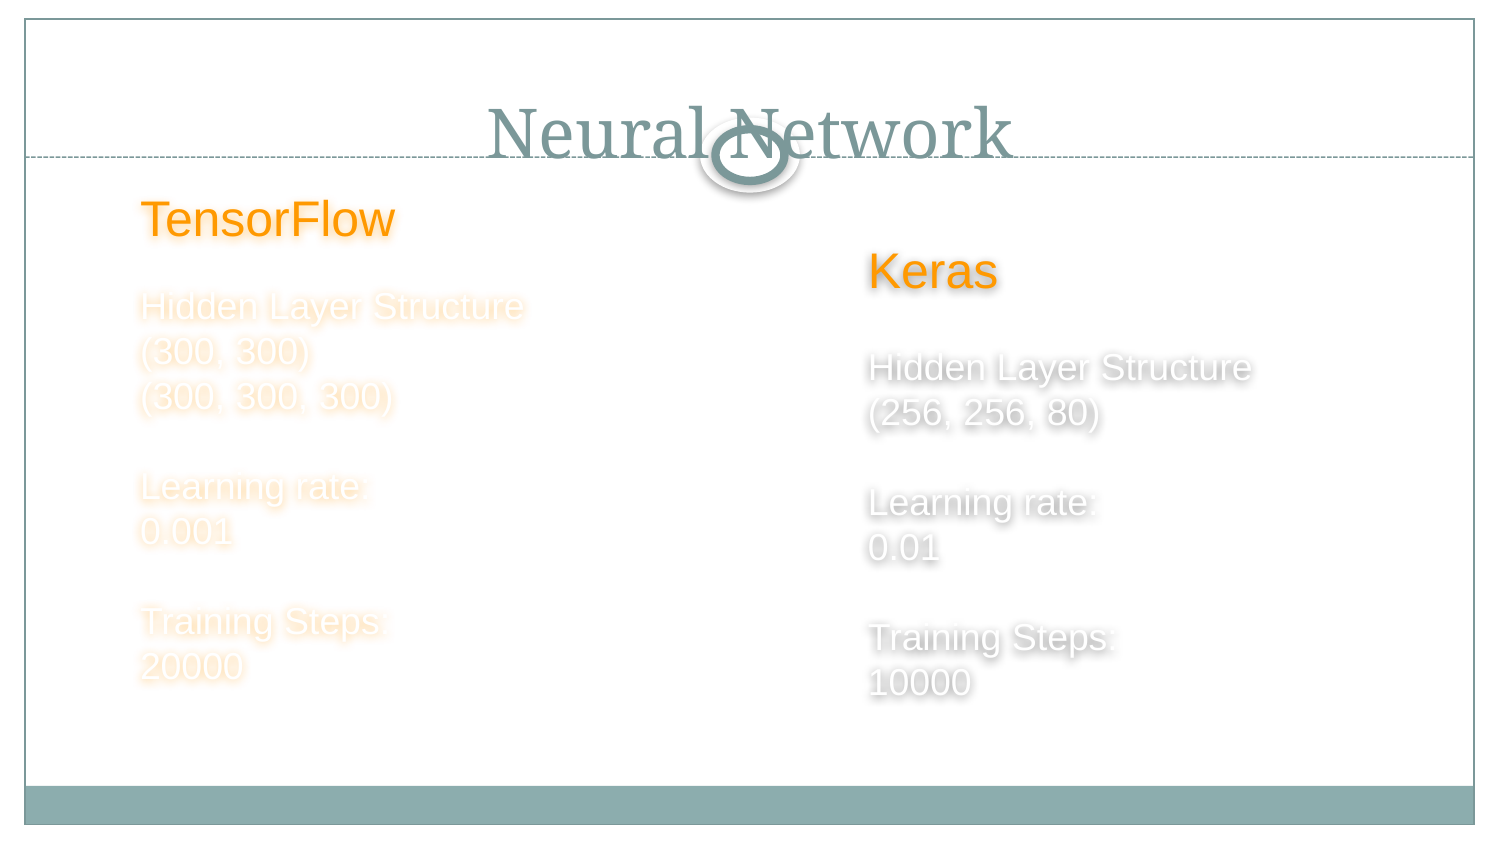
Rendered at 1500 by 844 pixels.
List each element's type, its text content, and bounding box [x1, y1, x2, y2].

text_box Keras Hidden Layer Structure (256, 256, 80) Learning rate: 0.01 Training Steps: 10000 [852, 223, 1400, 789]
title Neural Network [63, 75, 1437, 188]
text_box TensorFlow Hidden Layer Structure (300, 300) (300, 300, 300) Learning rate: 0.001 Training Steps: 20000 [118, 168, 647, 737]
